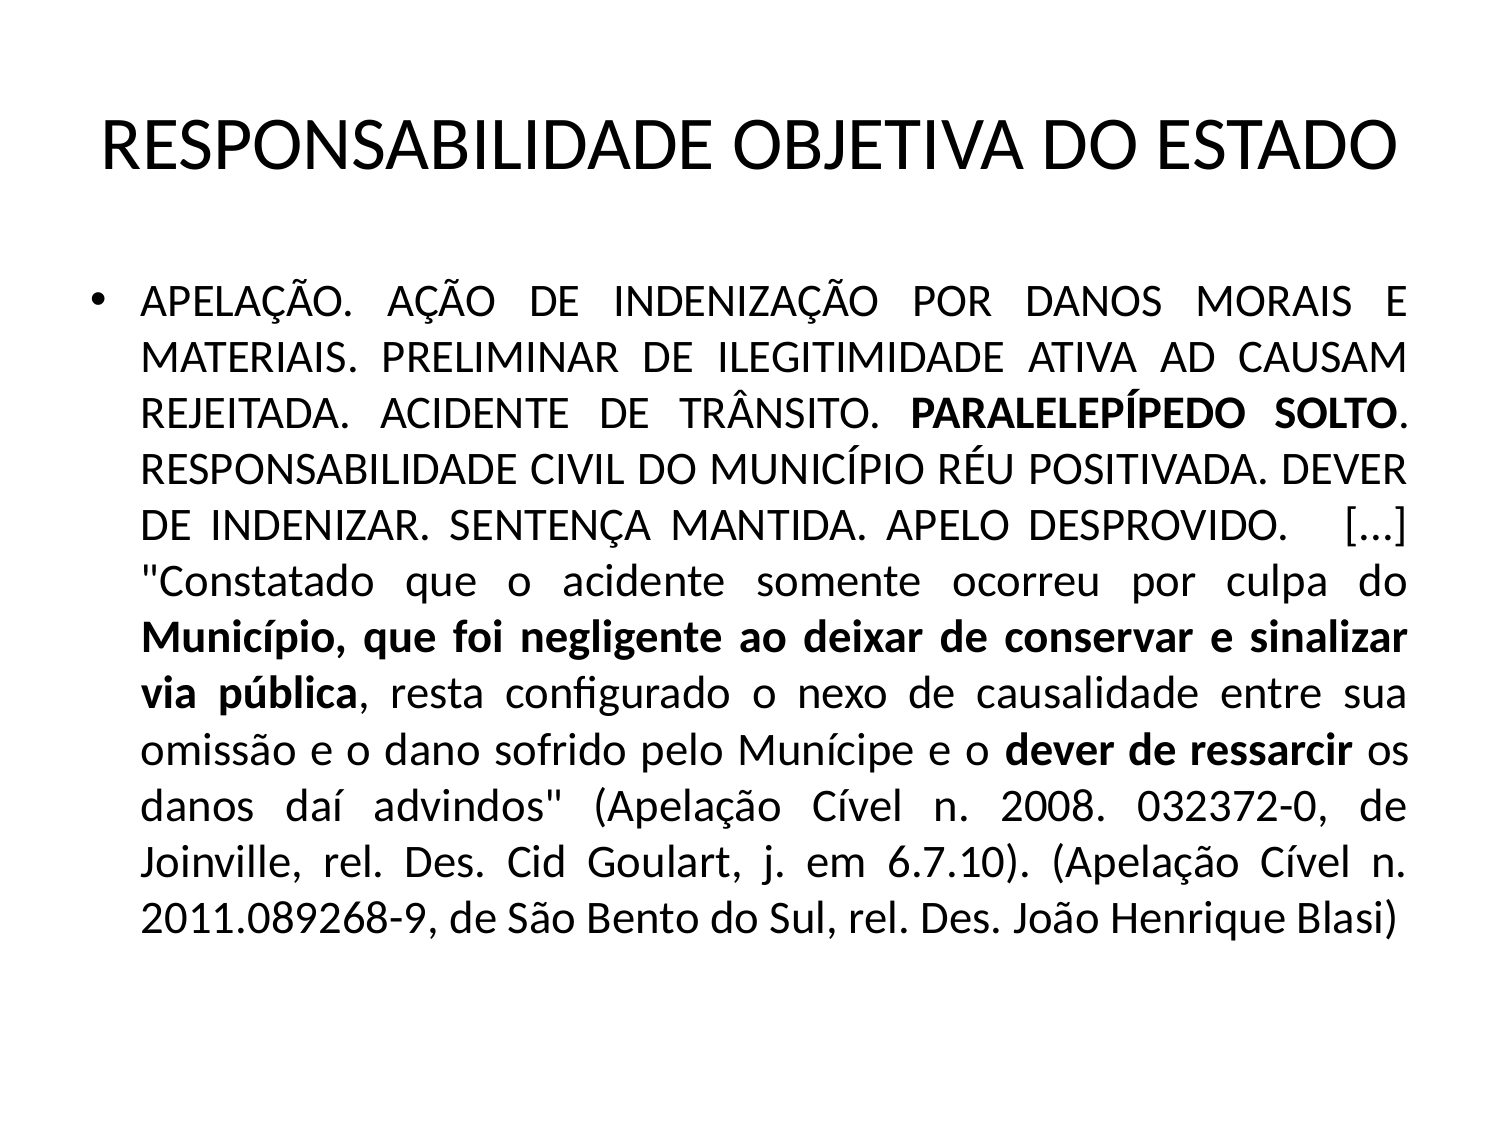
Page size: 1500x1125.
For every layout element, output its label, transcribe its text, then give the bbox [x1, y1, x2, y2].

title RESPONSABILIDADE OBJETIVA DO ESTADO [75, 45, 1425, 233]
list APELAÇÃO. AÇÃO DE INDENIZAÇÃO POR DANOS MORAIS E MATERIAIS. PRELIMINAR DE ILEGITIMIDADE ATIVA AD CAUSAM REJEITADA. ACIDENTE DE TRÂNSITO. PARALELEPÍPEDO SOLTO. RESPONSABILIDADE CIVIL DO MUNICÍPIO RÉU POSITIVADA. DEVER DE INDENIZAR. SENTENÇA MANTIDA. APELO DESPROVIDO. [...] "Constatado que o acidente somente ocorreu por culpa do Município, que foi negligente ao deixar de conservar e sinalizar via pública, resta configurado o nexo de causalidade entre sua omissão e o dano sofrido pelo Munícipe e o dever de ressarcir os danos daí advindos" (Apelação Cível n. 2008. 032372-0, de Joinville, rel. Des. Cid Goulart, j. em 6.7.10). (Apelação Cível n. 2011.089268-9, de São Bento do Sul, rel. Des. João Henrique Blasi) [75, 262, 1425, 1005]
